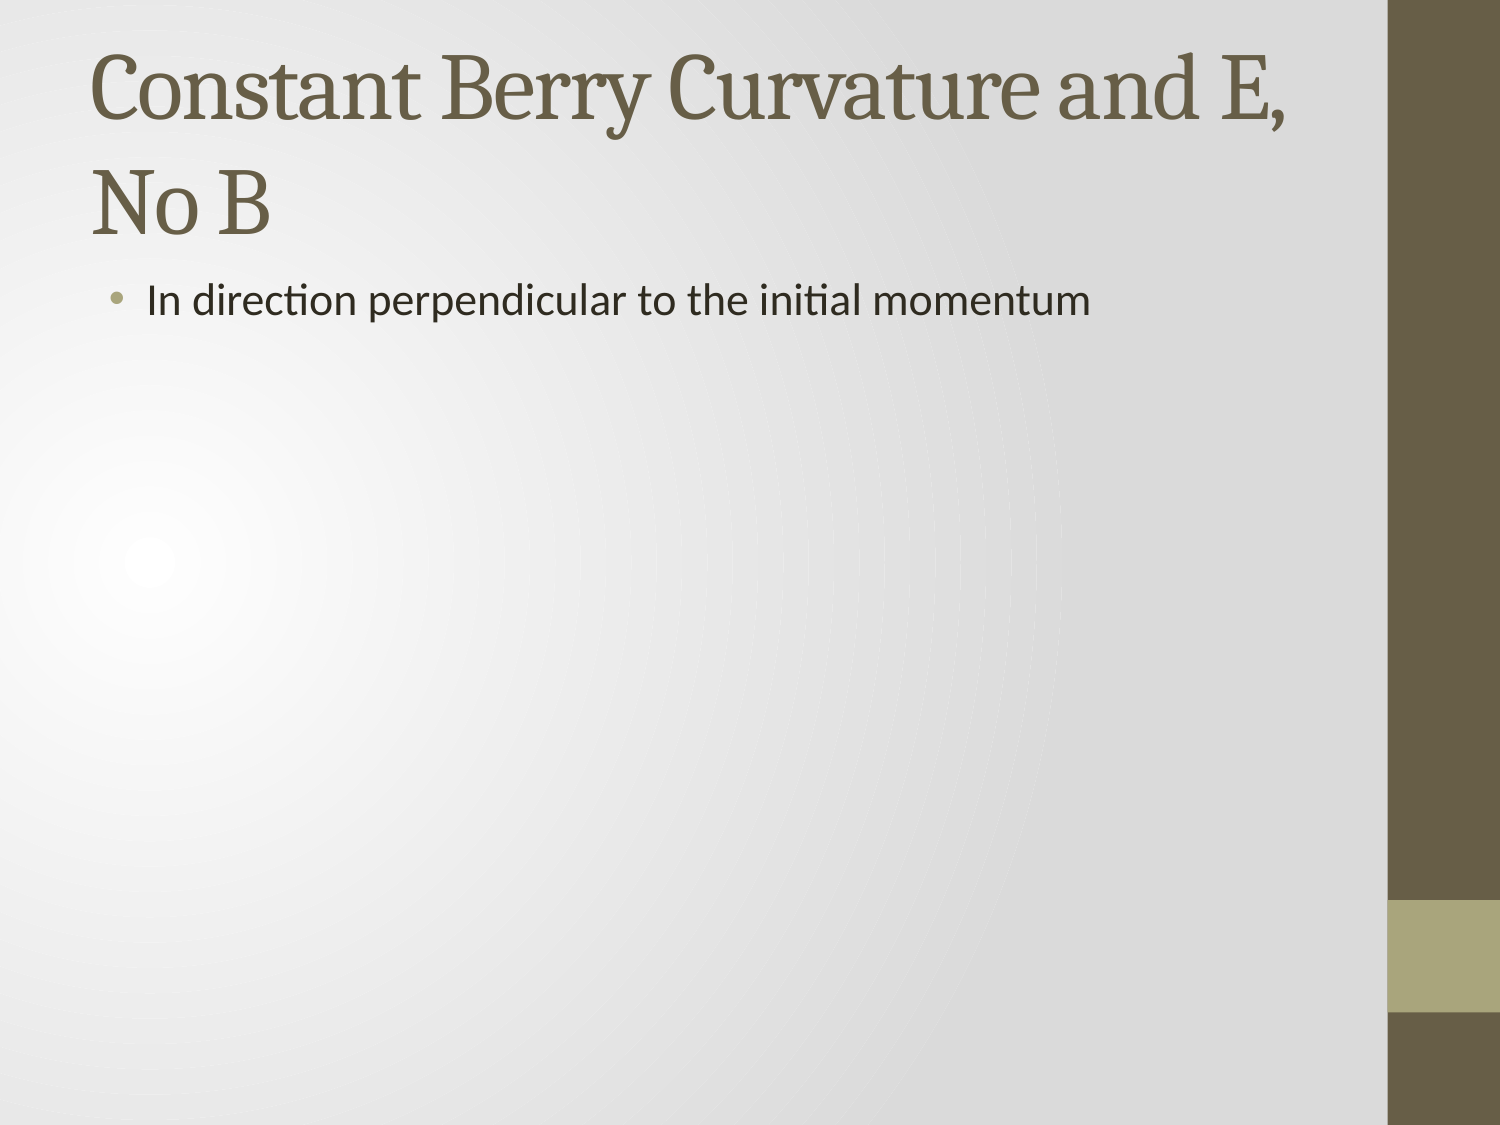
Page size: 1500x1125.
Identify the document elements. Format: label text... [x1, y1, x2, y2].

title Constant Berry Curvature and E, No B [75, 45, 1325, 233]
list In direction perpendicular to the initial momentum [75, 262, 1325, 1050]
